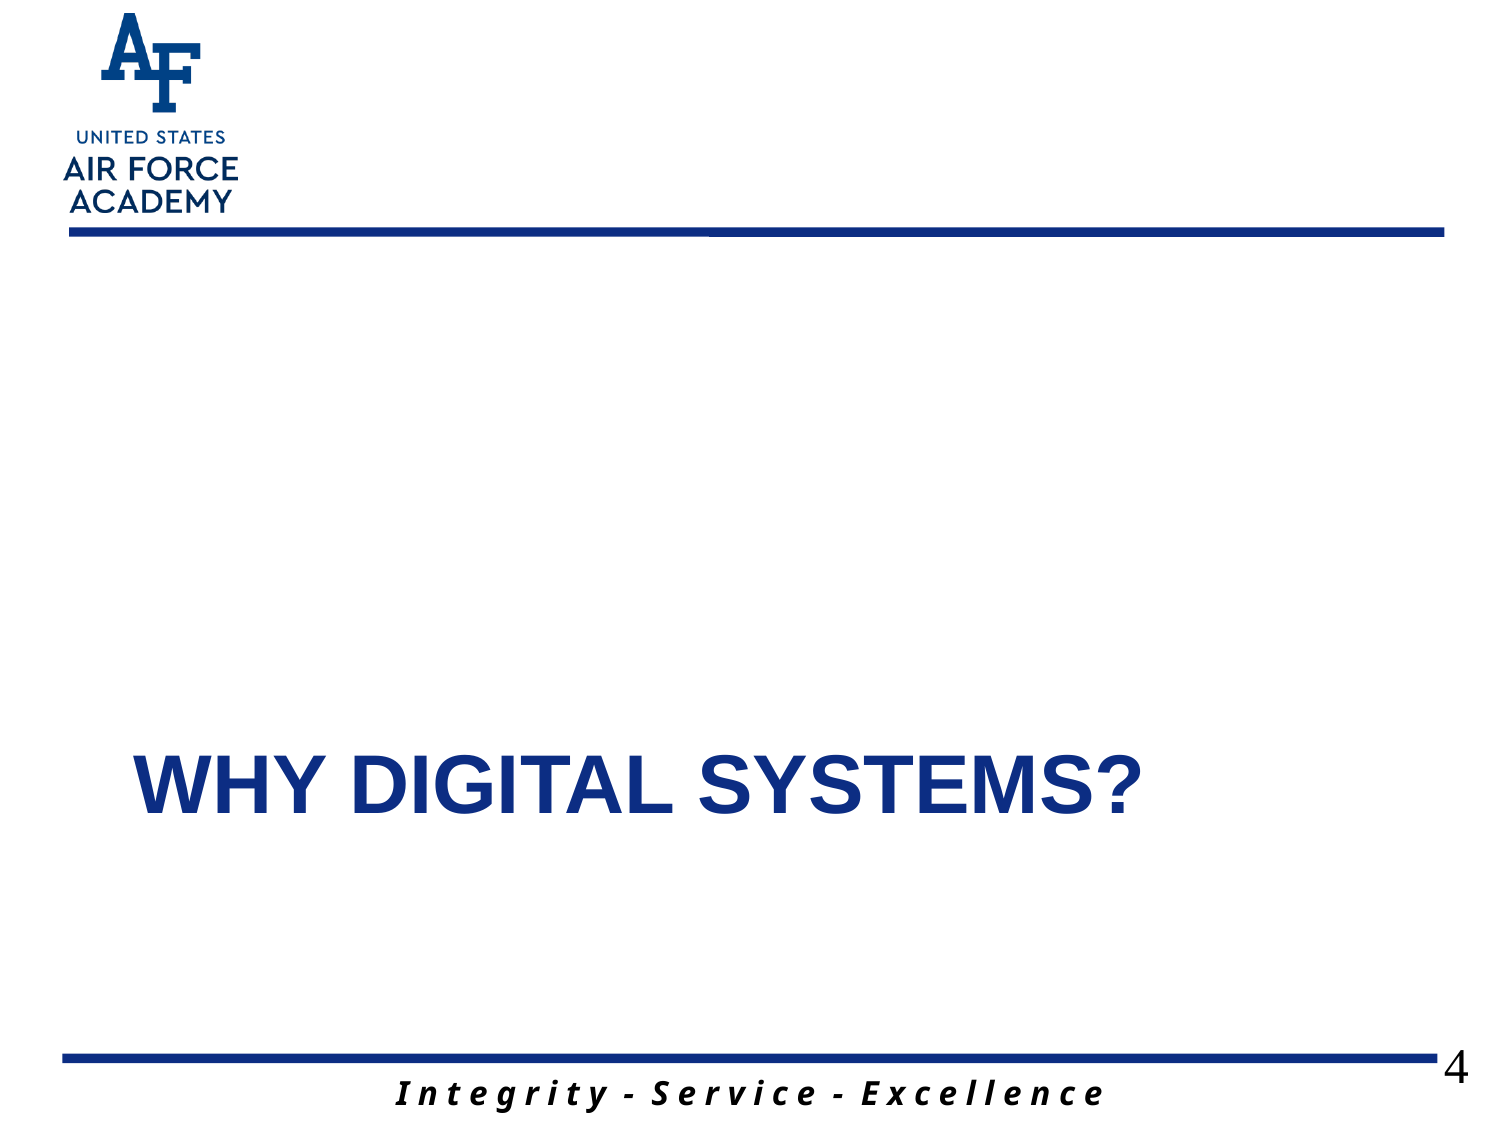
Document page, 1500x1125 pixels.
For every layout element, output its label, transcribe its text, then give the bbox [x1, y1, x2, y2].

title Why Digital Systems? [118, 722, 1394, 947]
picture [63, 13, 238, 213]
slide_number 4 [1133, 1025, 1484, 1105]
